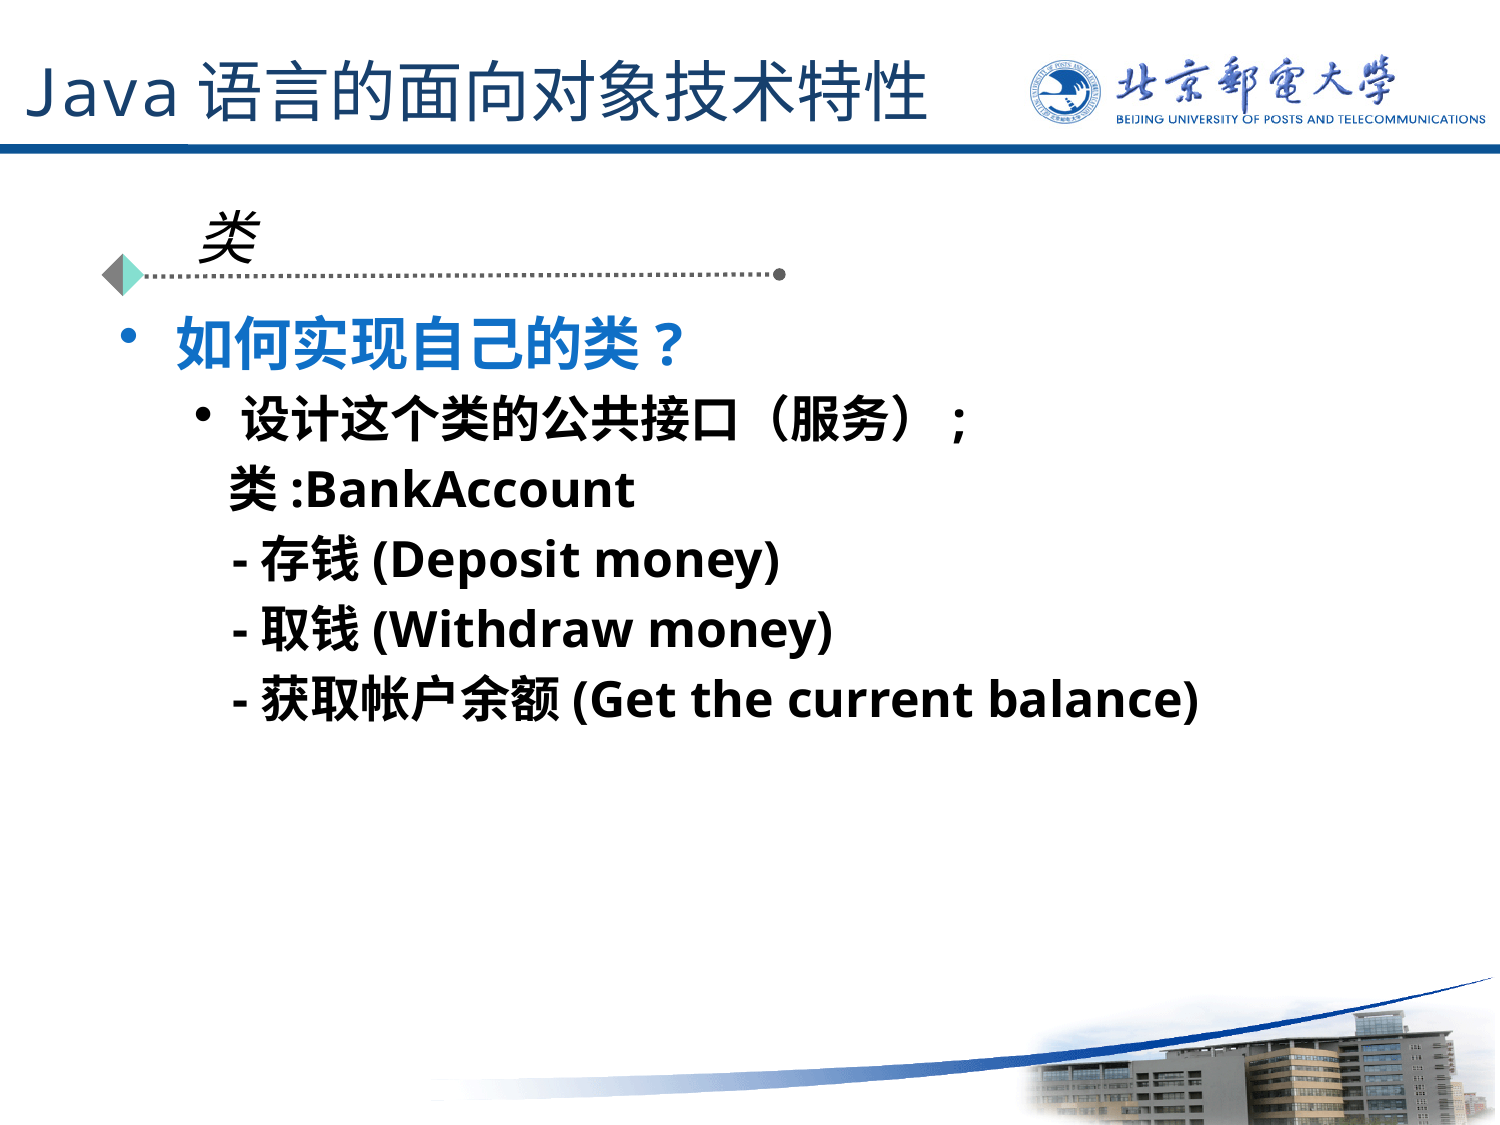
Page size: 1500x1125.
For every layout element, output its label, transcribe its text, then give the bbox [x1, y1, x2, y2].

text_box 类 [181, 193, 876, 279]
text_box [107, 259, 138, 290]
text_box [272, 118, 303, 179]
title Java语言的面向对象技术特性 [5, 30, 1281, 150]
picture [431, 972, 1495, 1125]
list 如何实现自己的类? 设计这个类的公共接口（服务）; 类:BankAccount -存钱(Deposit money) -取钱(Withdraw money) -获取帐户余额(Get the current balance) [103, 299, 1397, 999]
picture [1281, 54, 1500, 131]
